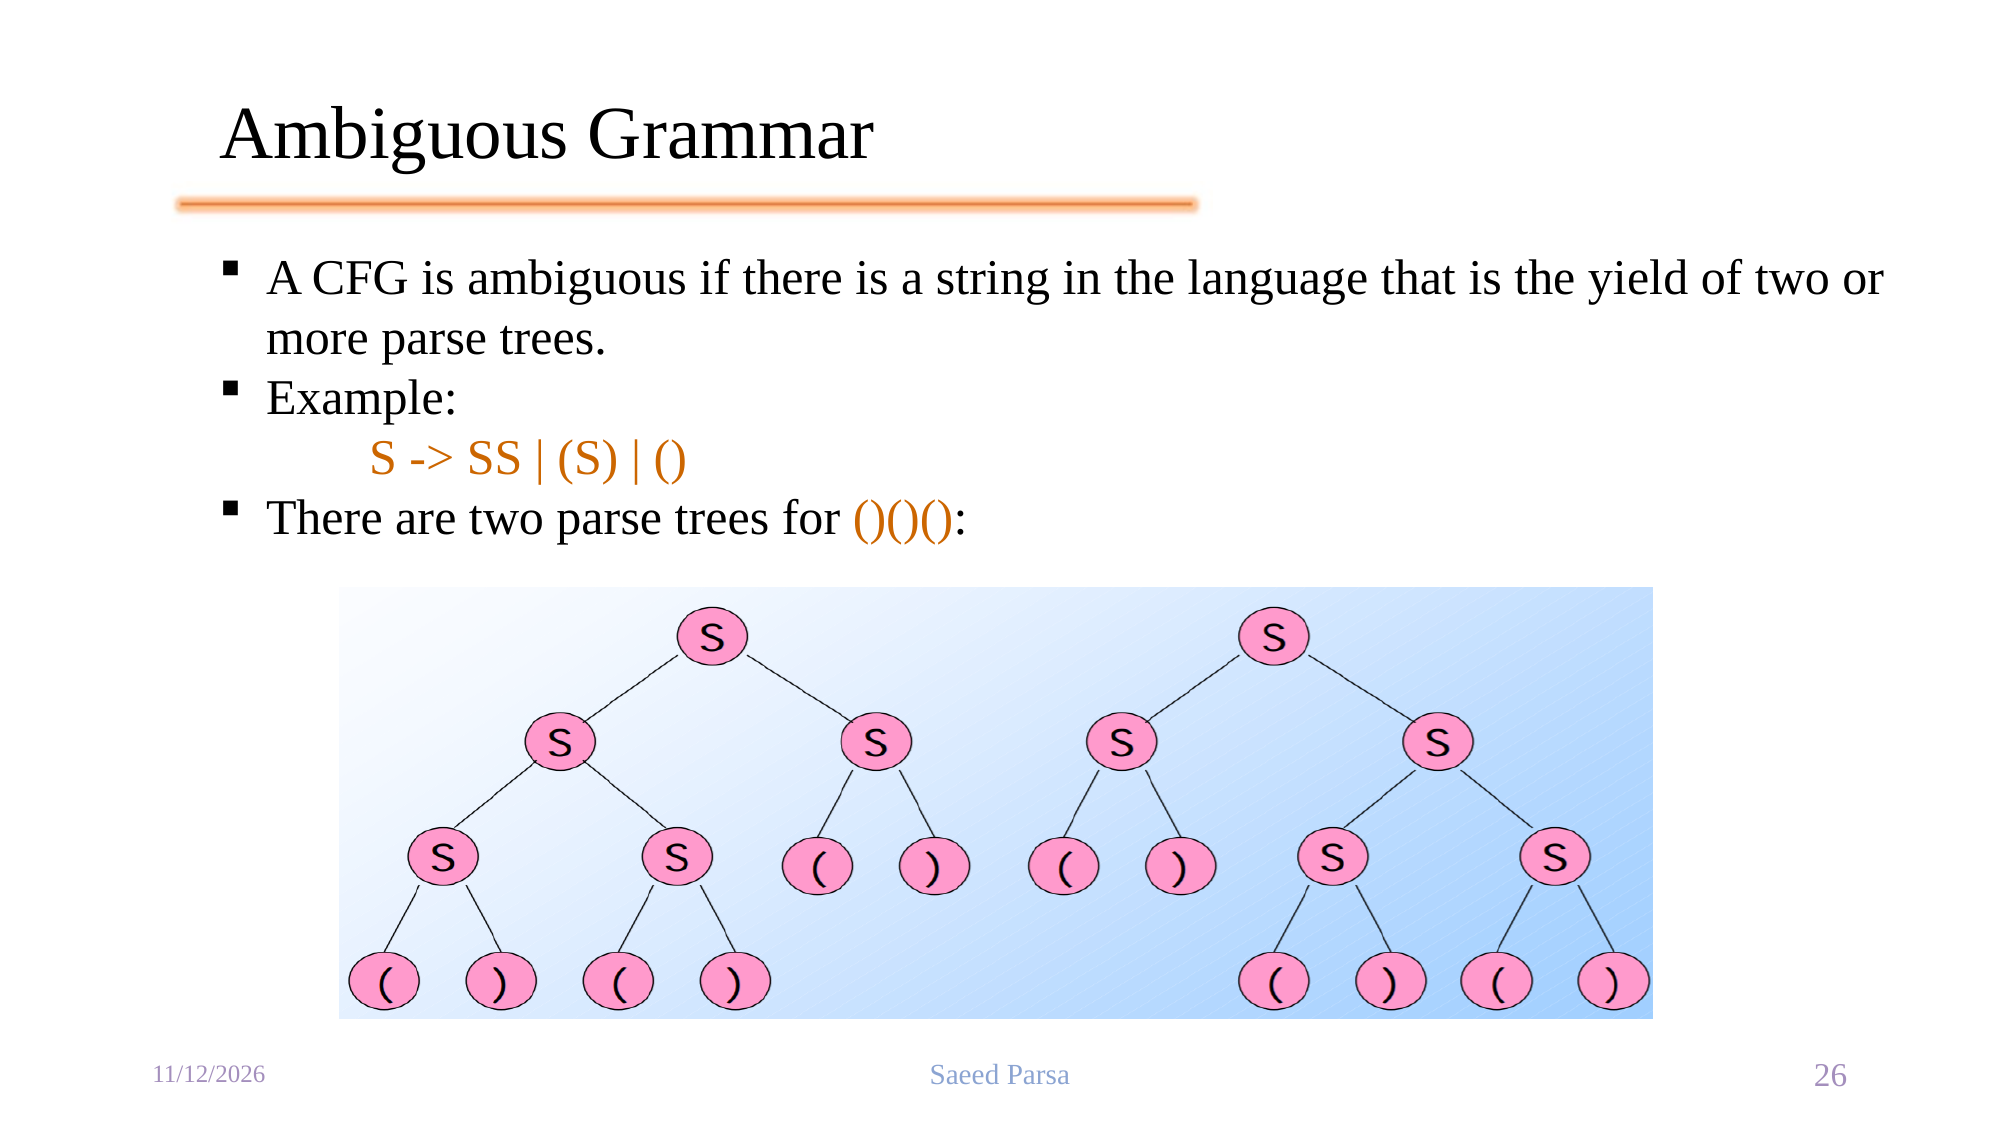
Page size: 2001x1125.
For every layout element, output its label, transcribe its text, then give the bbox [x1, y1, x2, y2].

text_box A CFG is ambiguous if there is a string in the language that is the yield of two or more parse trees. Example: S -> SS | (S) | () There are two parse trees for ()()(): [204, 236, 1941, 552]
picture [339, 587, 1653, 1019]
slide_number 26 [1412, 1042, 1863, 1103]
title Ambiguous Grammar [204, 86, 1233, 182]
footer Saeed Parsa [662, 1042, 1338, 1103]
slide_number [137, 1042, 588, 1103]
picture [152, 181, 1213, 237]
